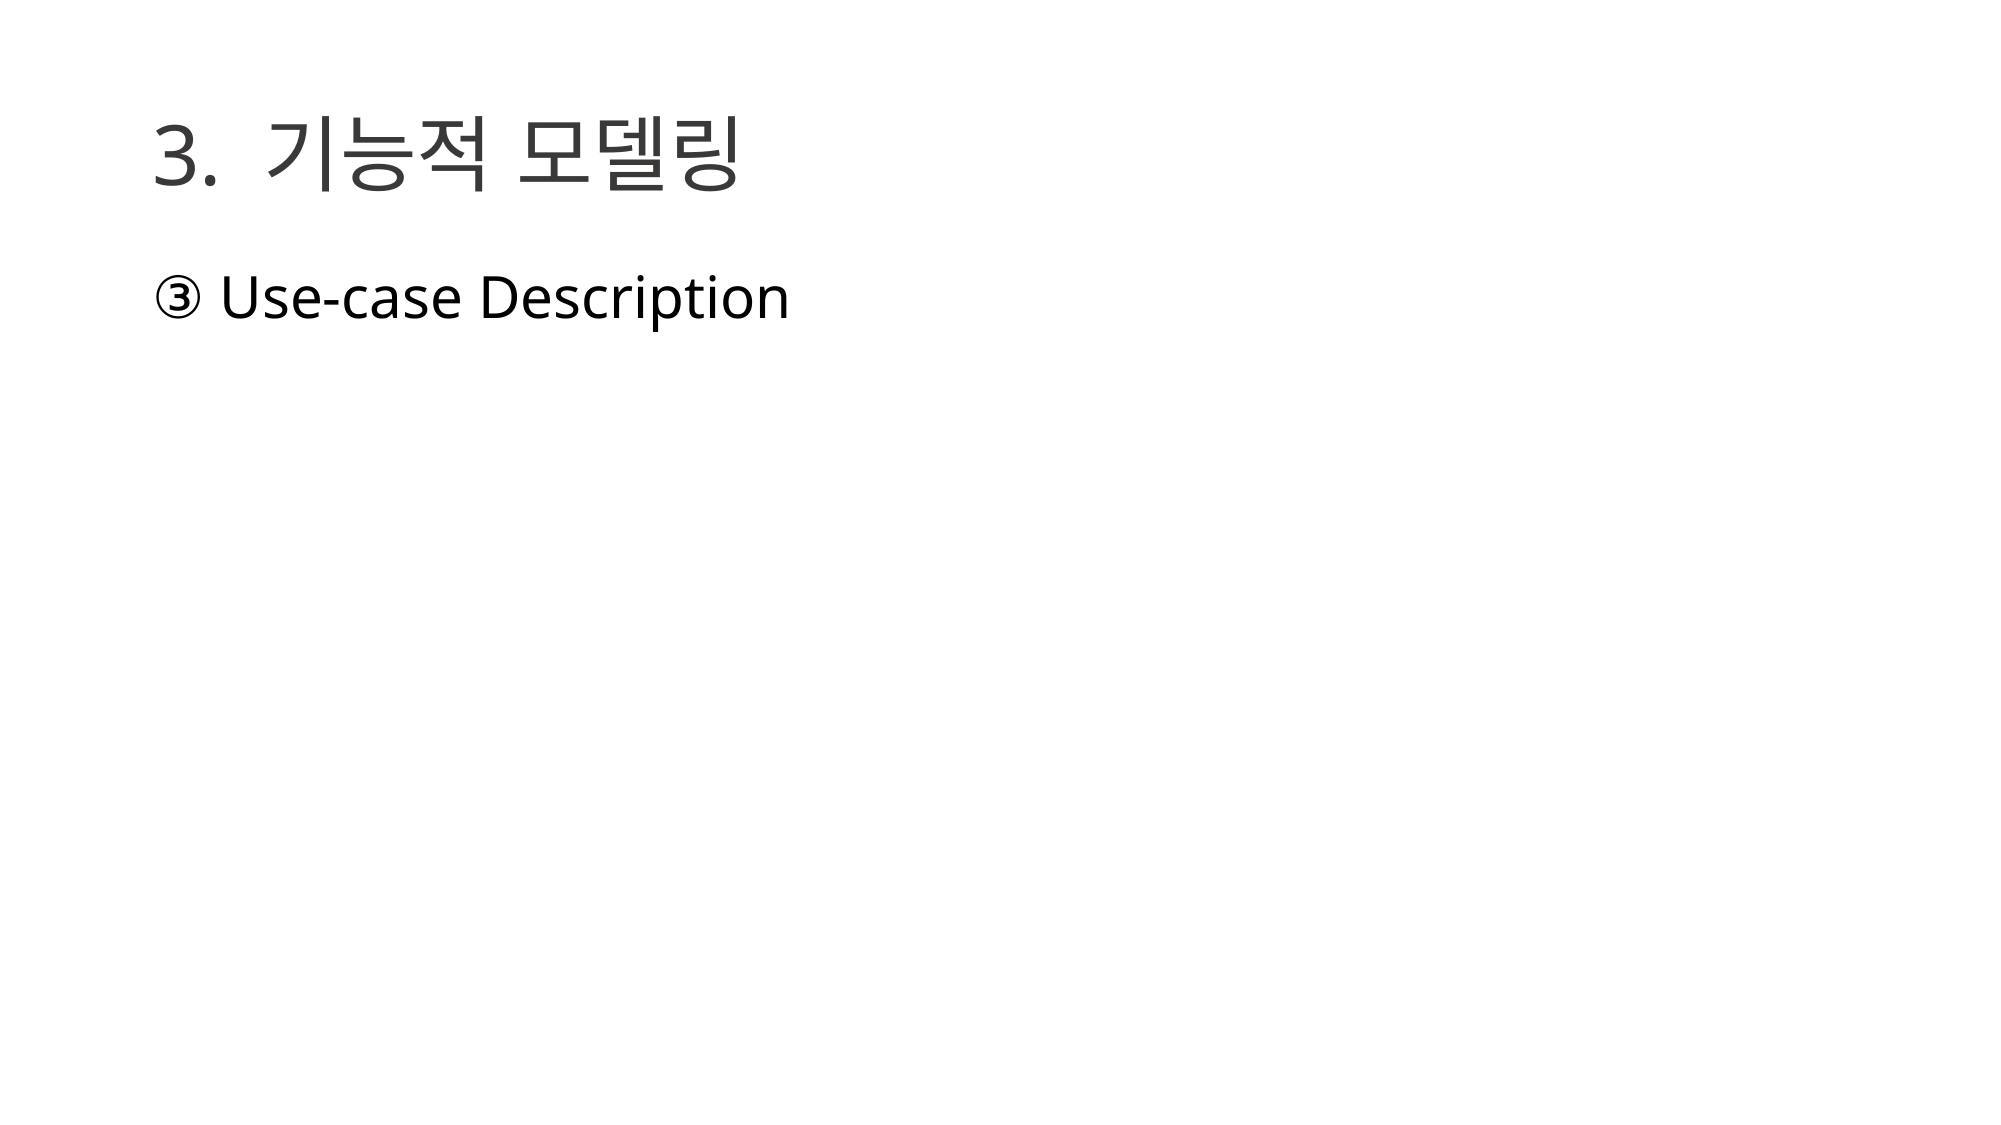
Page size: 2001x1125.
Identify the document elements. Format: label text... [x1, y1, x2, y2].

title 3. 기능적 모델링 [137, 80, 1863, 237]
text_box ③ Use-case Description [137, 252, 927, 338]
